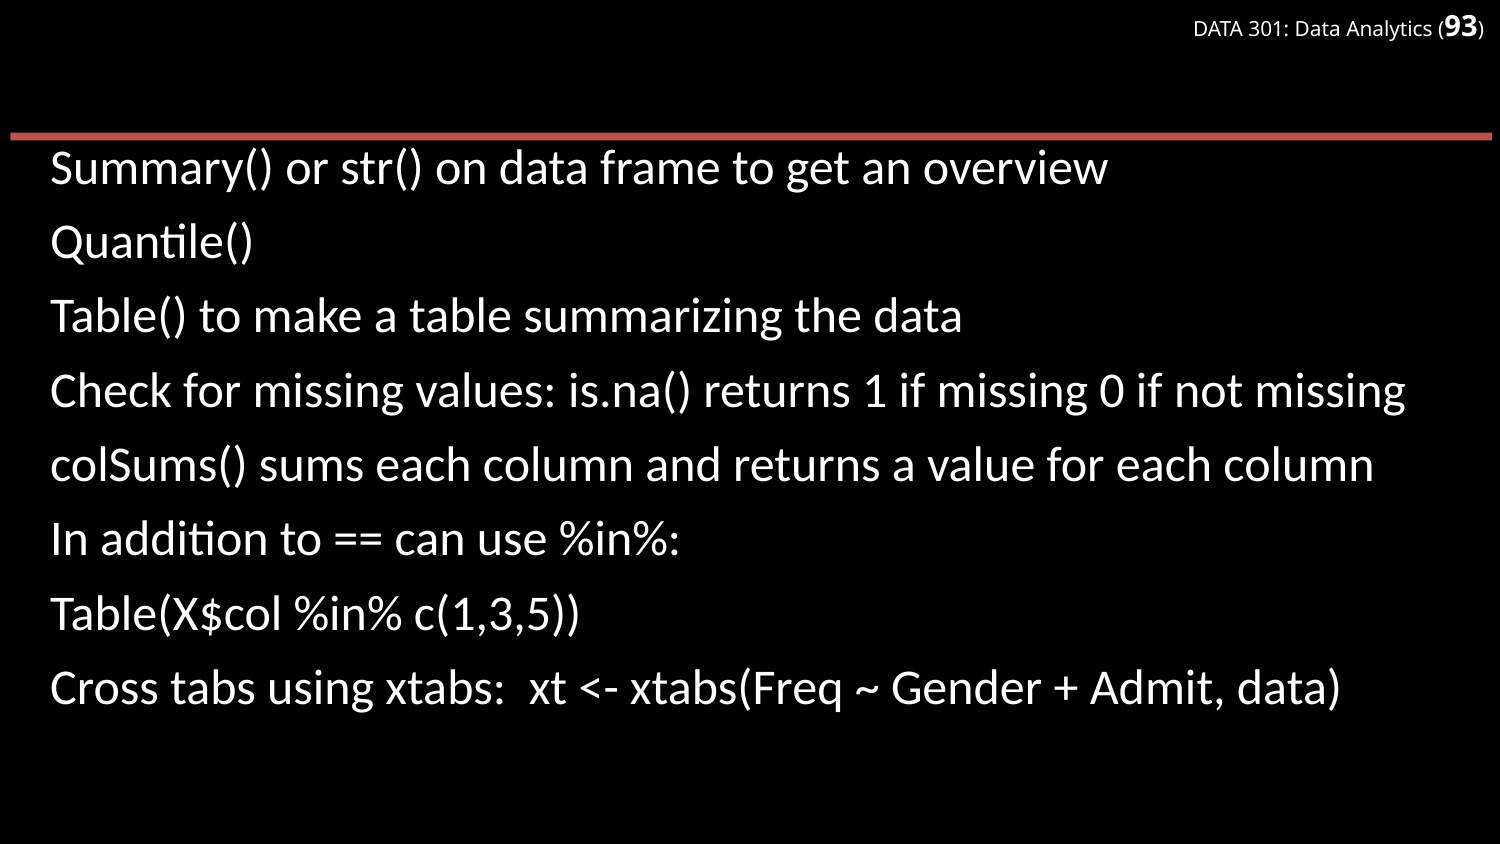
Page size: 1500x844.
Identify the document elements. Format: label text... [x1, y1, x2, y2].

list Summary() or str() on data frame to get an overview Quantile() Table() to make a table summarizing the data Check for missing values: is.na() returns 1 if missing 0 if not missing colSums() sums each column and returns a value for each column In addition to == can use %in%: Table(X$col %in% c(1,3,5)) Cross tabs using xtabs: xt <- xtabs(Freq ~ Gender + Admit, data) [10, 134, 1492, 835]
